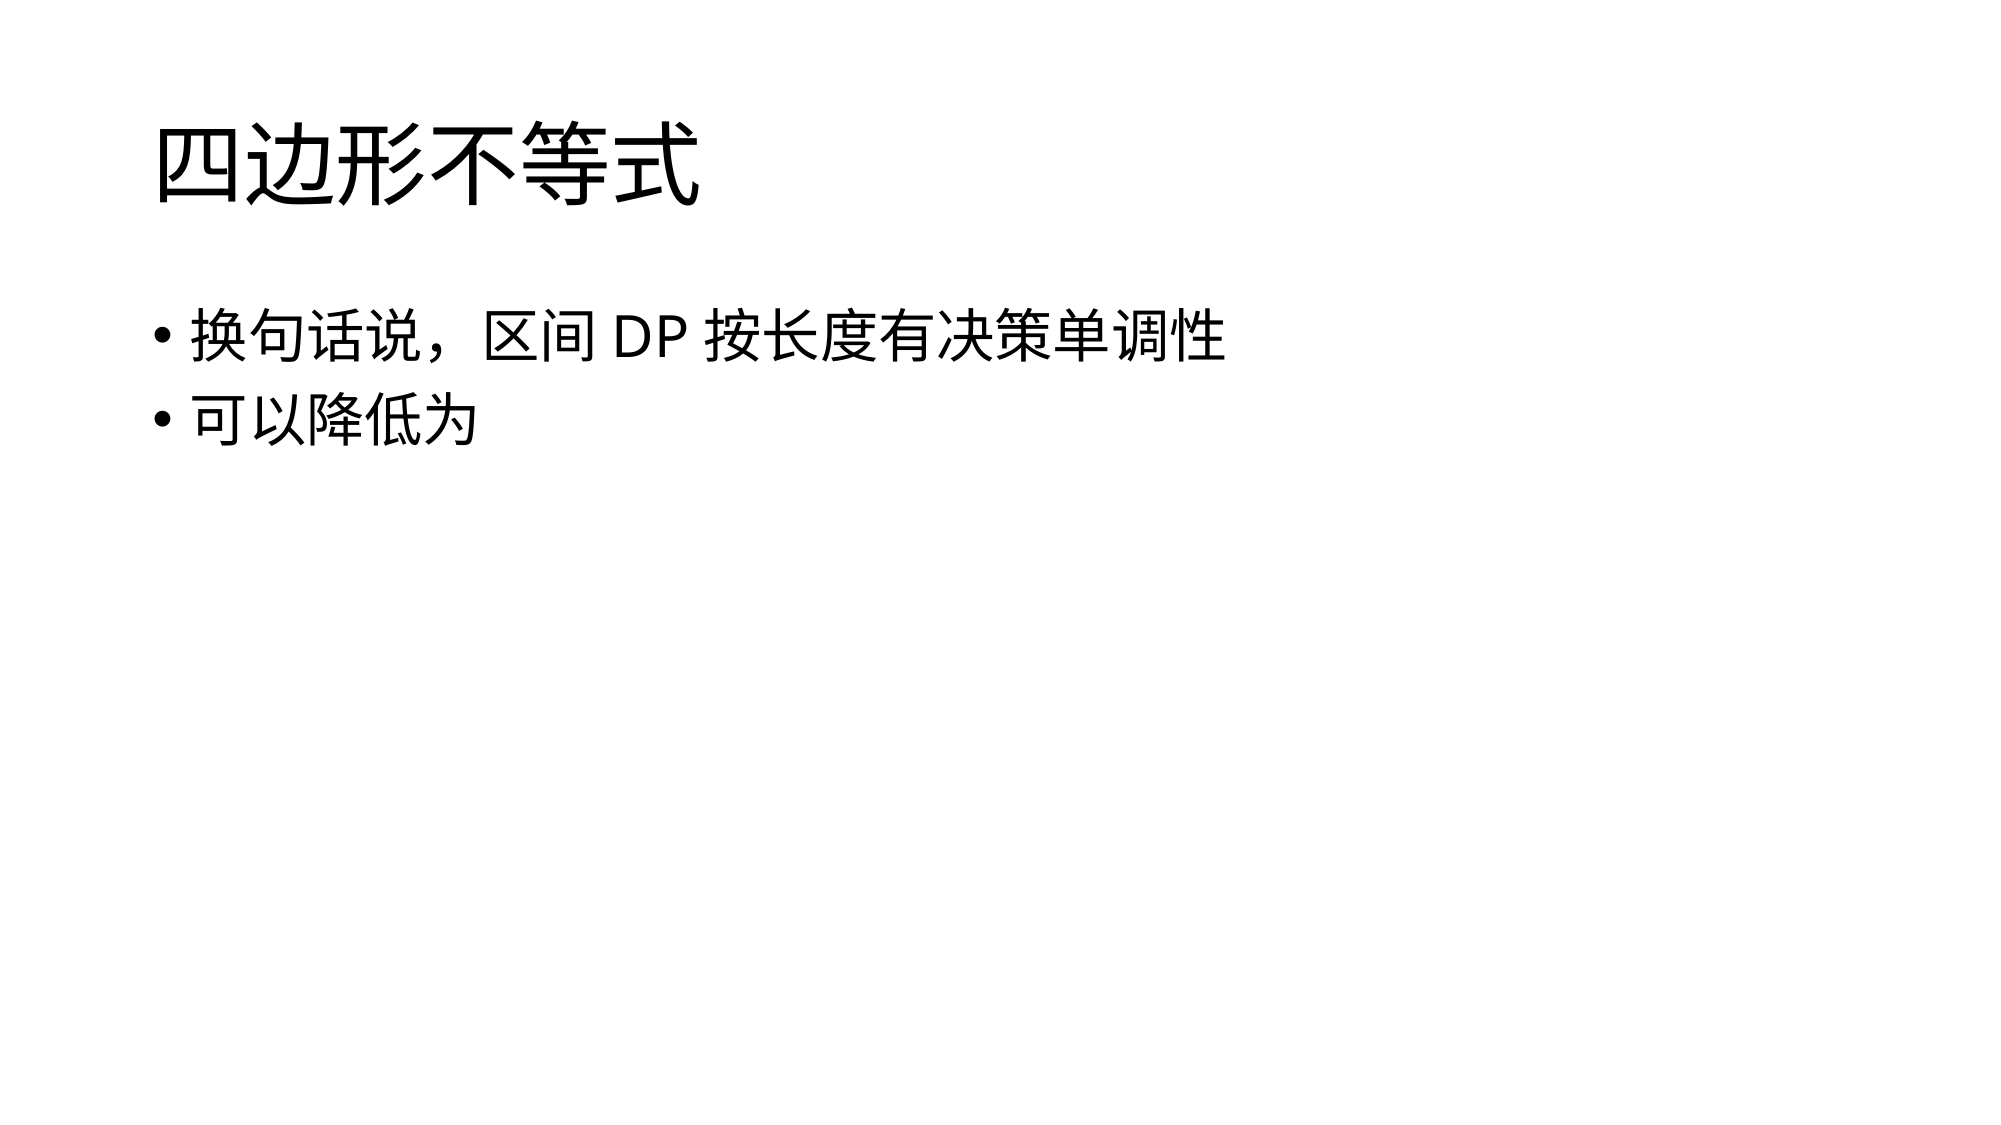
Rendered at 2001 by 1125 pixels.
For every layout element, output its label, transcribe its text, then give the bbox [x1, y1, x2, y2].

title 四边形不等式 [137, 59, 1863, 278]
